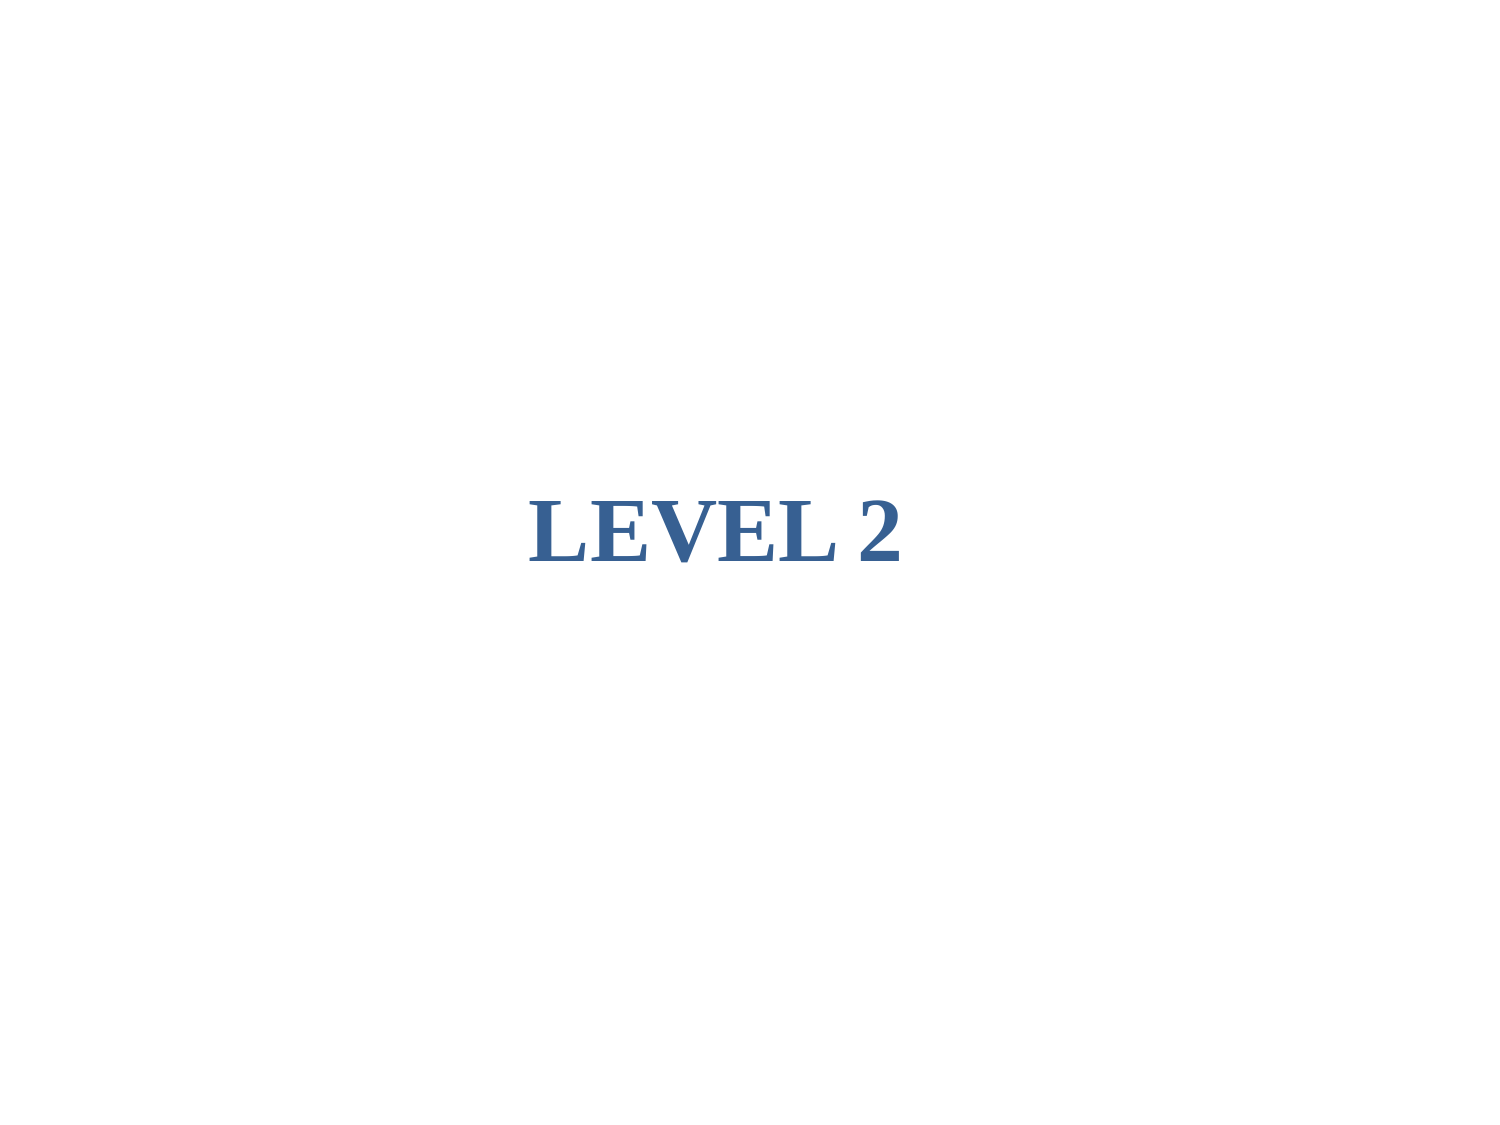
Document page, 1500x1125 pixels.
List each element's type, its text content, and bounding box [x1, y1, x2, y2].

text_box LEVEL 2 [514, 462, 920, 588]
